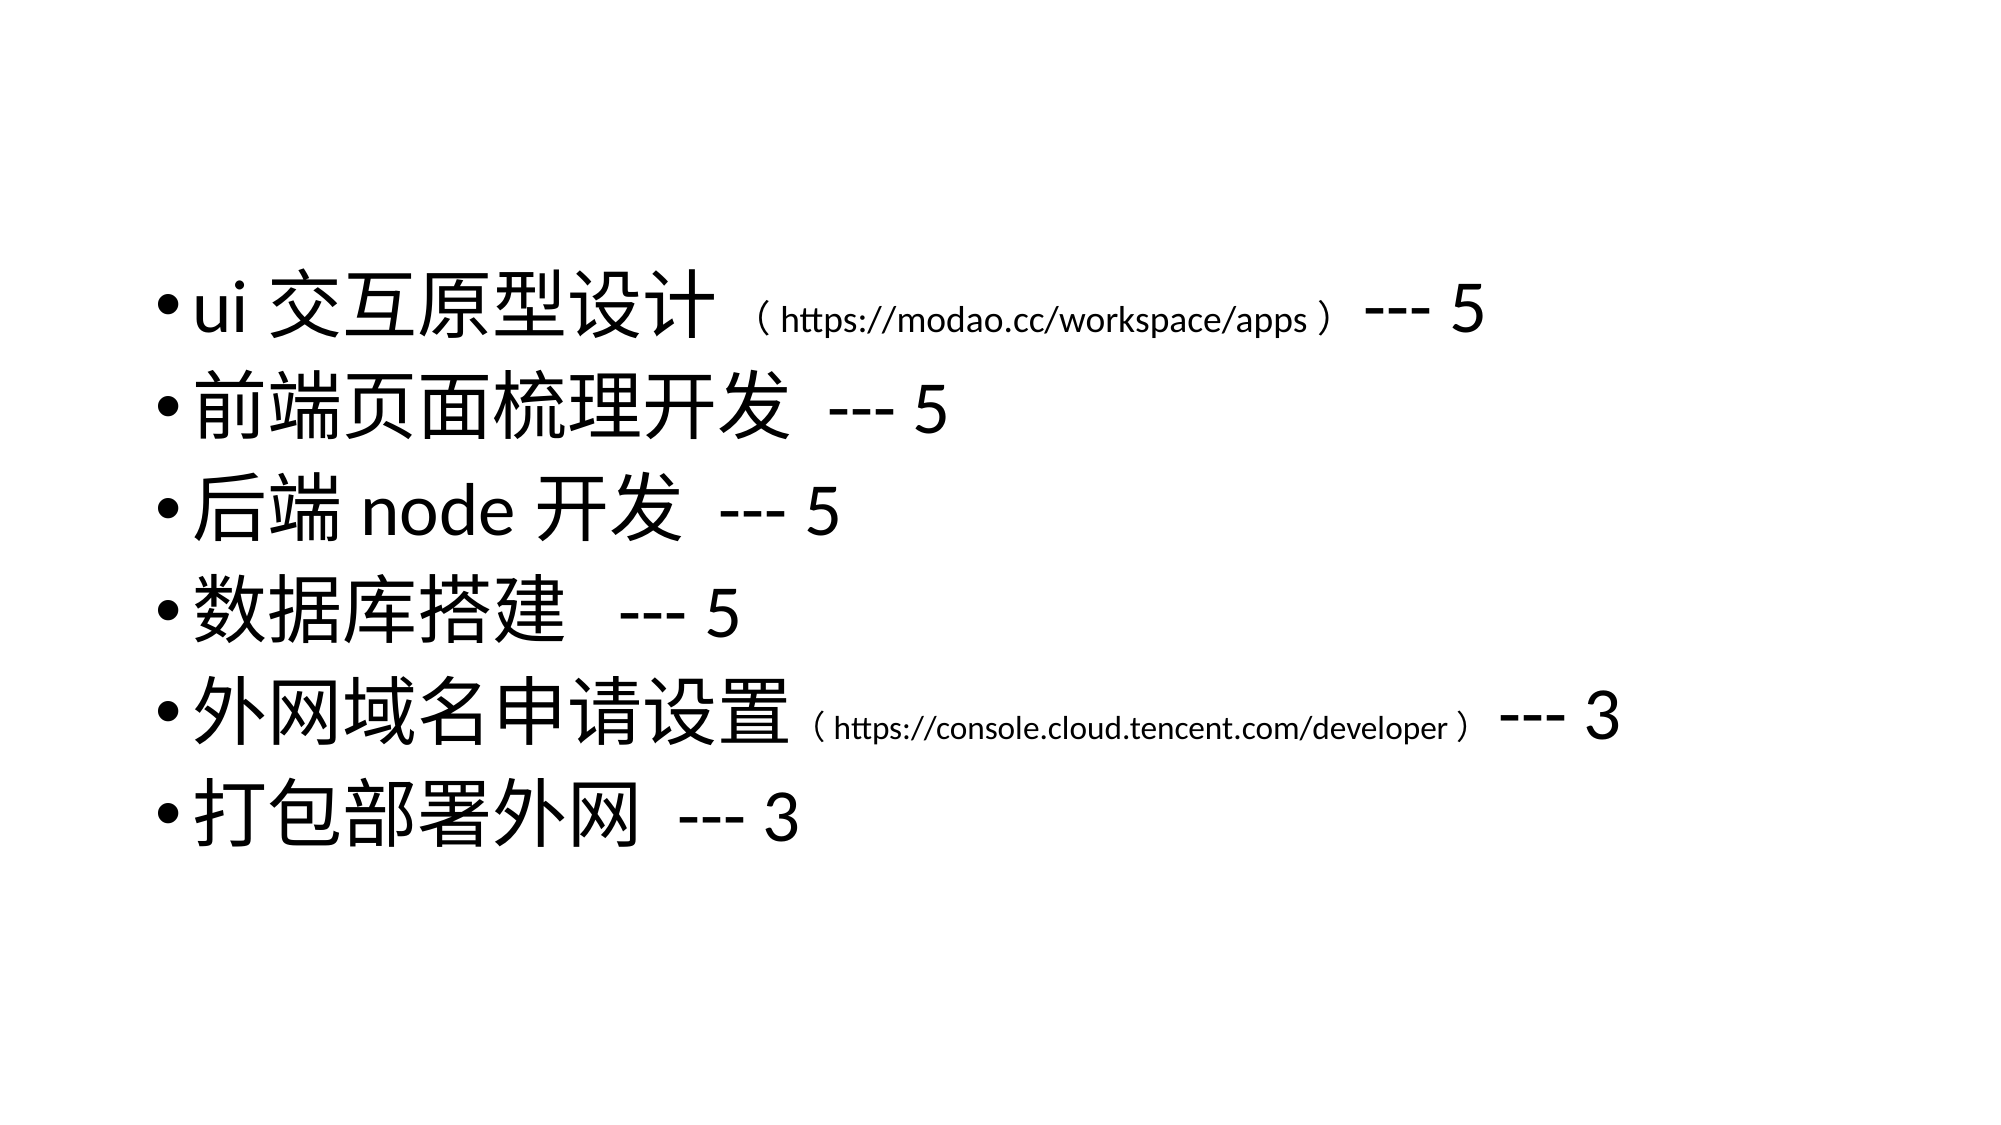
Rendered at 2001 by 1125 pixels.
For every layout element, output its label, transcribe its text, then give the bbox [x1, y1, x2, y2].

text_box ui交互原型设计 （https://modao.cc/workspace/apps）--- 5 前端页面梳理开发 --- 5 后端node开发 --- 5 数据库搭建 --- 5 外网域名申请设置（https://console.cloud.tencent.com/developer）--- 3 打包部署外网 --- 3 [140, 138, 1777, 987]
